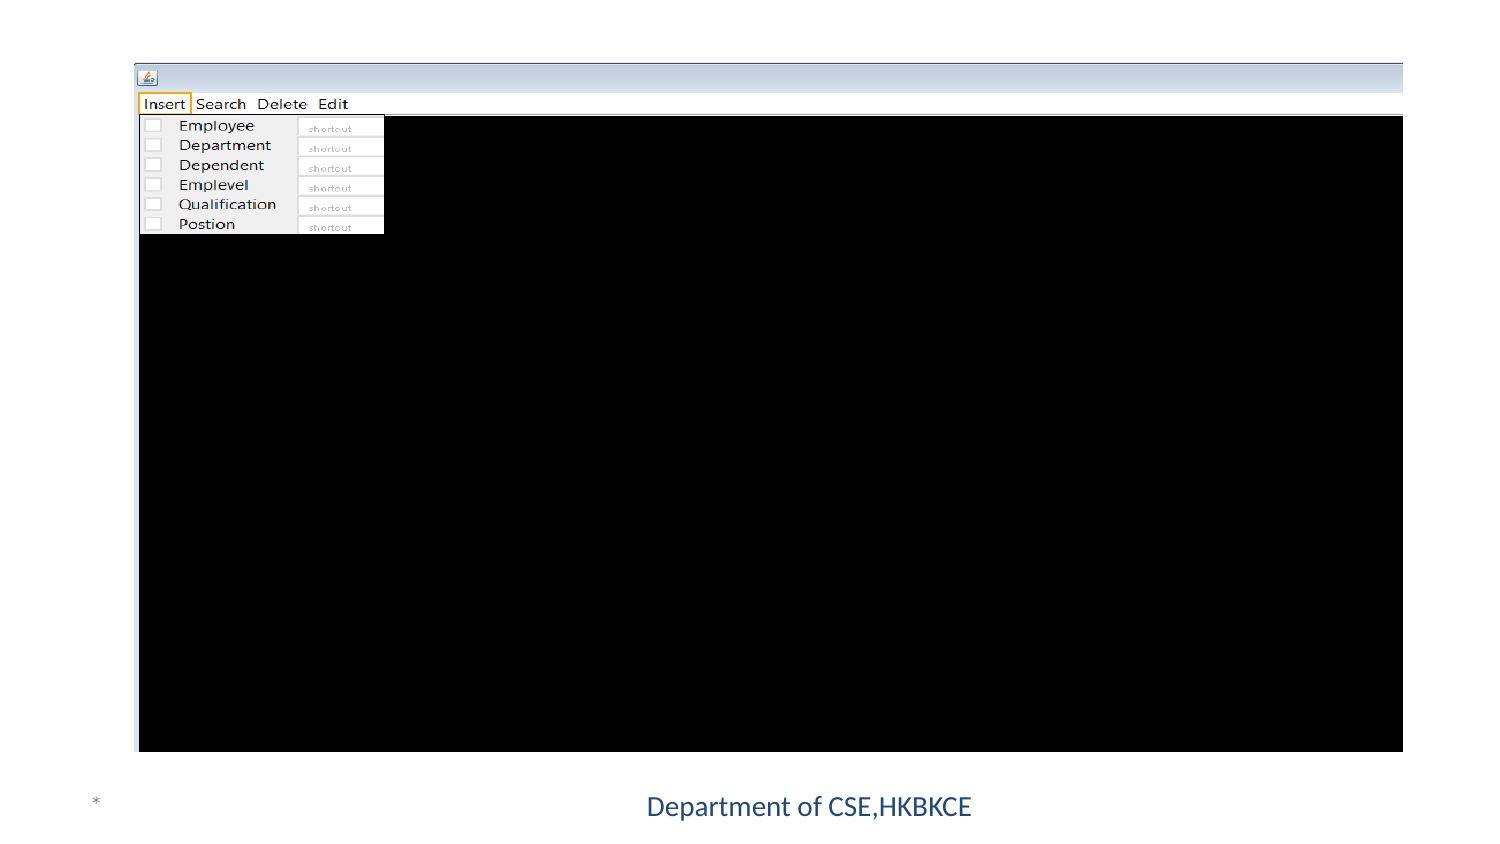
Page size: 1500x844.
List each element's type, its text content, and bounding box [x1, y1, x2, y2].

text_box Department of CSE,HKBKCE [512, 782, 988, 828]
text_box * [75, 782, 425, 828]
picture [134, 62, 1403, 753]
